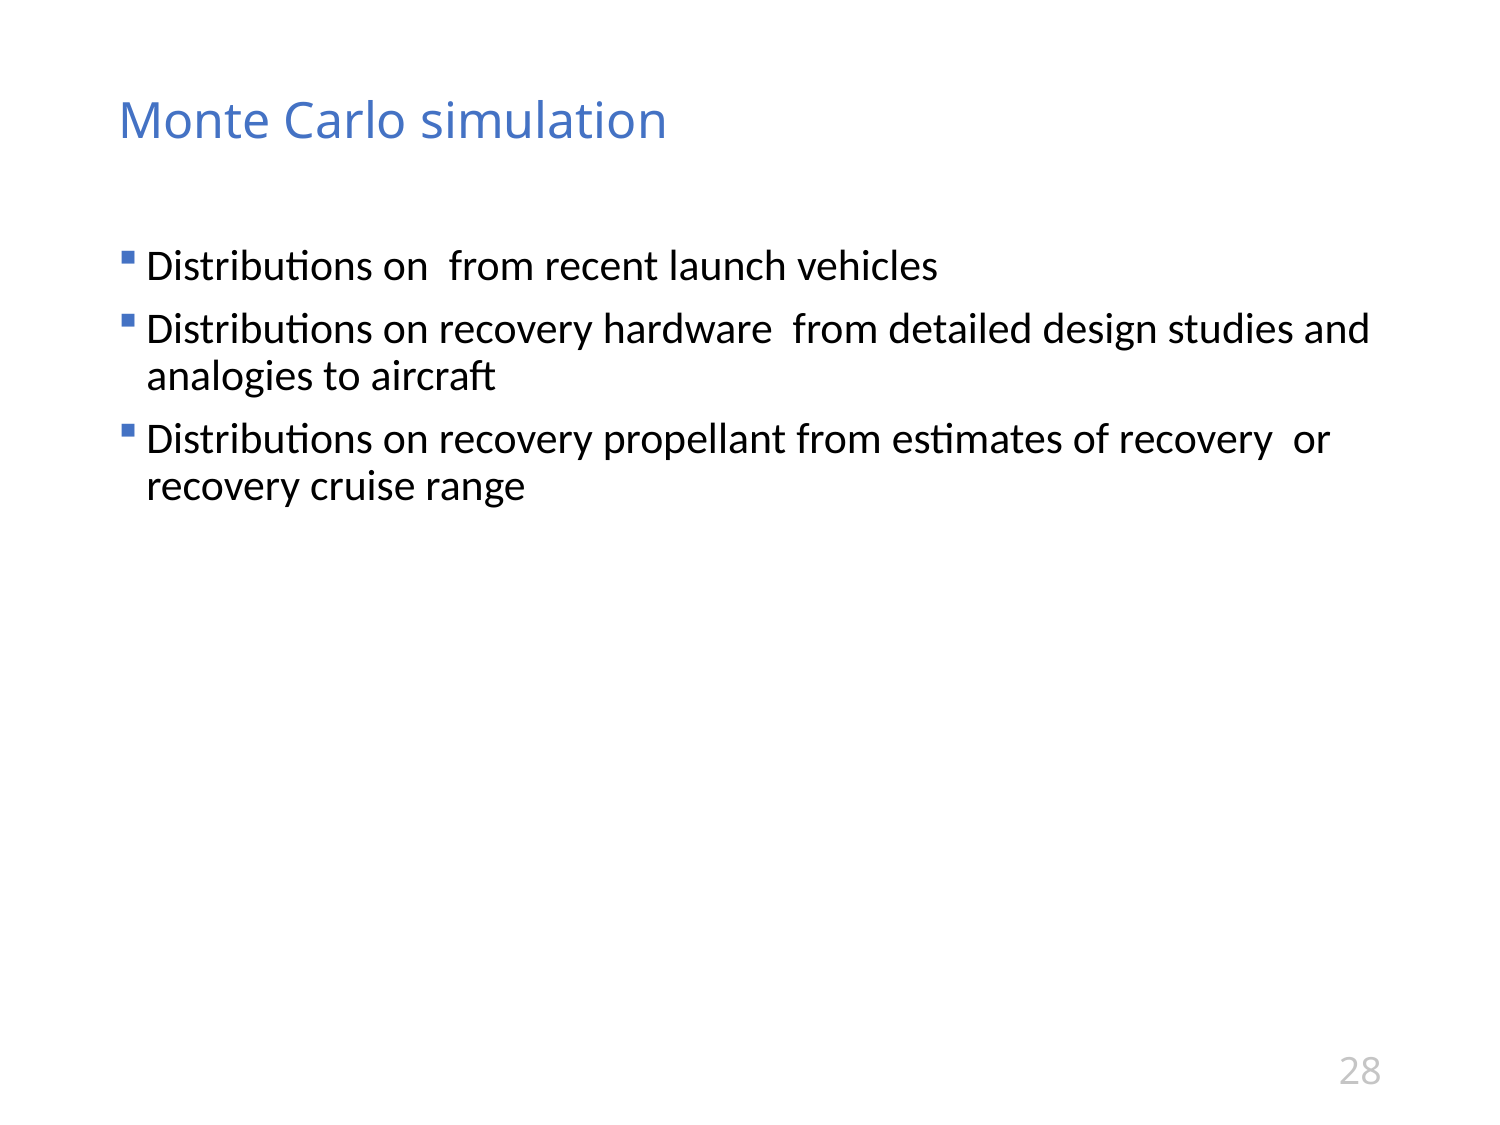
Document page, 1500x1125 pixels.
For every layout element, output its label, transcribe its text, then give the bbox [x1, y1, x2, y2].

slide_number 28 [1059, 1042, 1397, 1103]
title Monte Carlo simulation [103, 59, 1397, 185]
